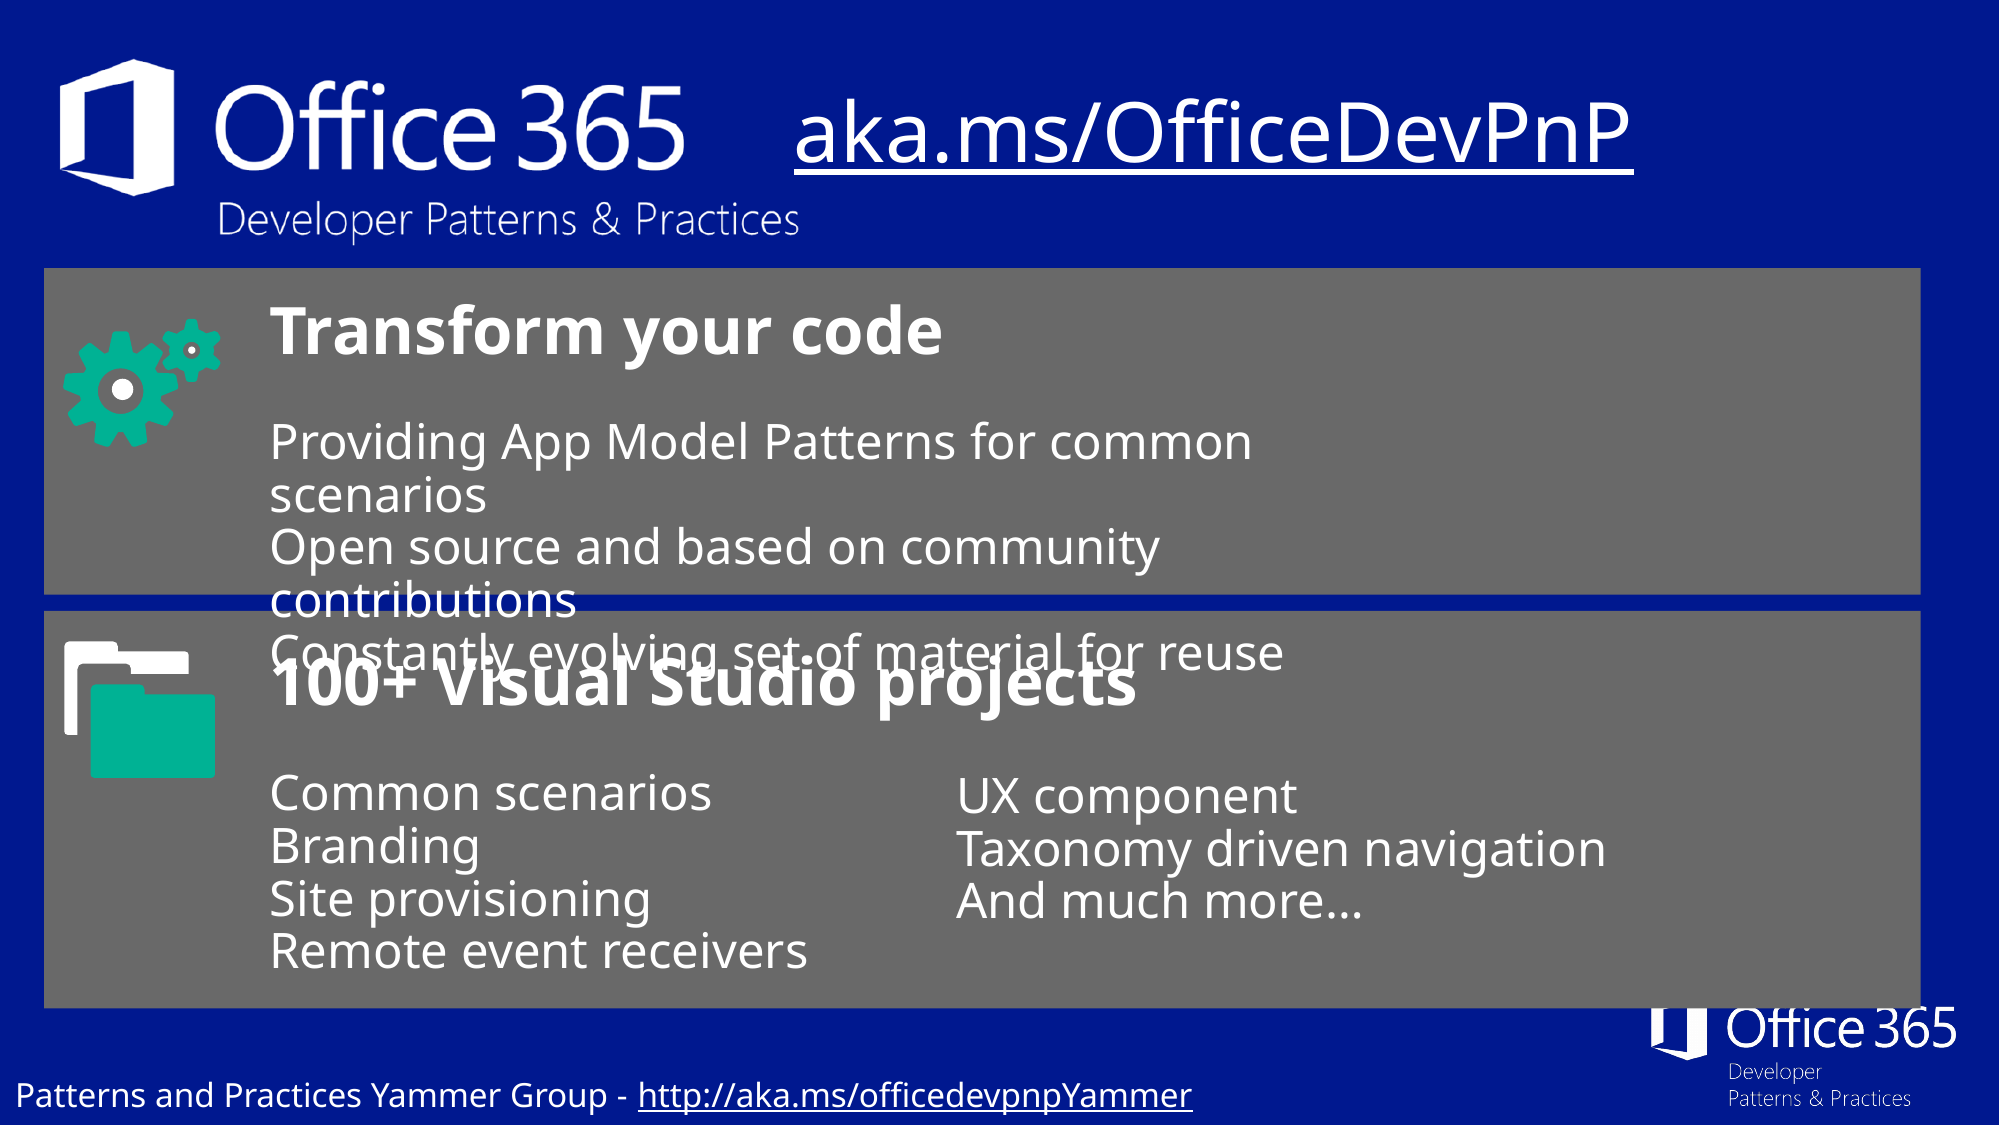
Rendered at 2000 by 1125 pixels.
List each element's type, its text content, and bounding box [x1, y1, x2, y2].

text_box [43, 610, 1921, 1009]
text_box UX component Taxonomy driven navigation And much more… [941, 763, 1815, 937]
text_box aka.ms/OfficeDevPnP [1023, 82, 1649, 188]
text_box Patterns and Practices Yammer Group - http://aka.ms/officedevpnpYammer [0, 1066, 1325, 1122]
picture [0, 0, 1023, 273]
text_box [62, 318, 221, 448]
text_box 100+ Visual Studio projects Common scenarios Branding Site provisioning Remote event receivers [254, 641, 1903, 987]
picture [1622, 964, 1983, 1124]
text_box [64, 641, 216, 779]
text_box [43, 267, 1921, 595]
text_box Transform your code Providing App Model Patterns for common scenarios Open source and based on community contributions Constantly evolving set of material for reuse [254, 290, 1427, 641]
